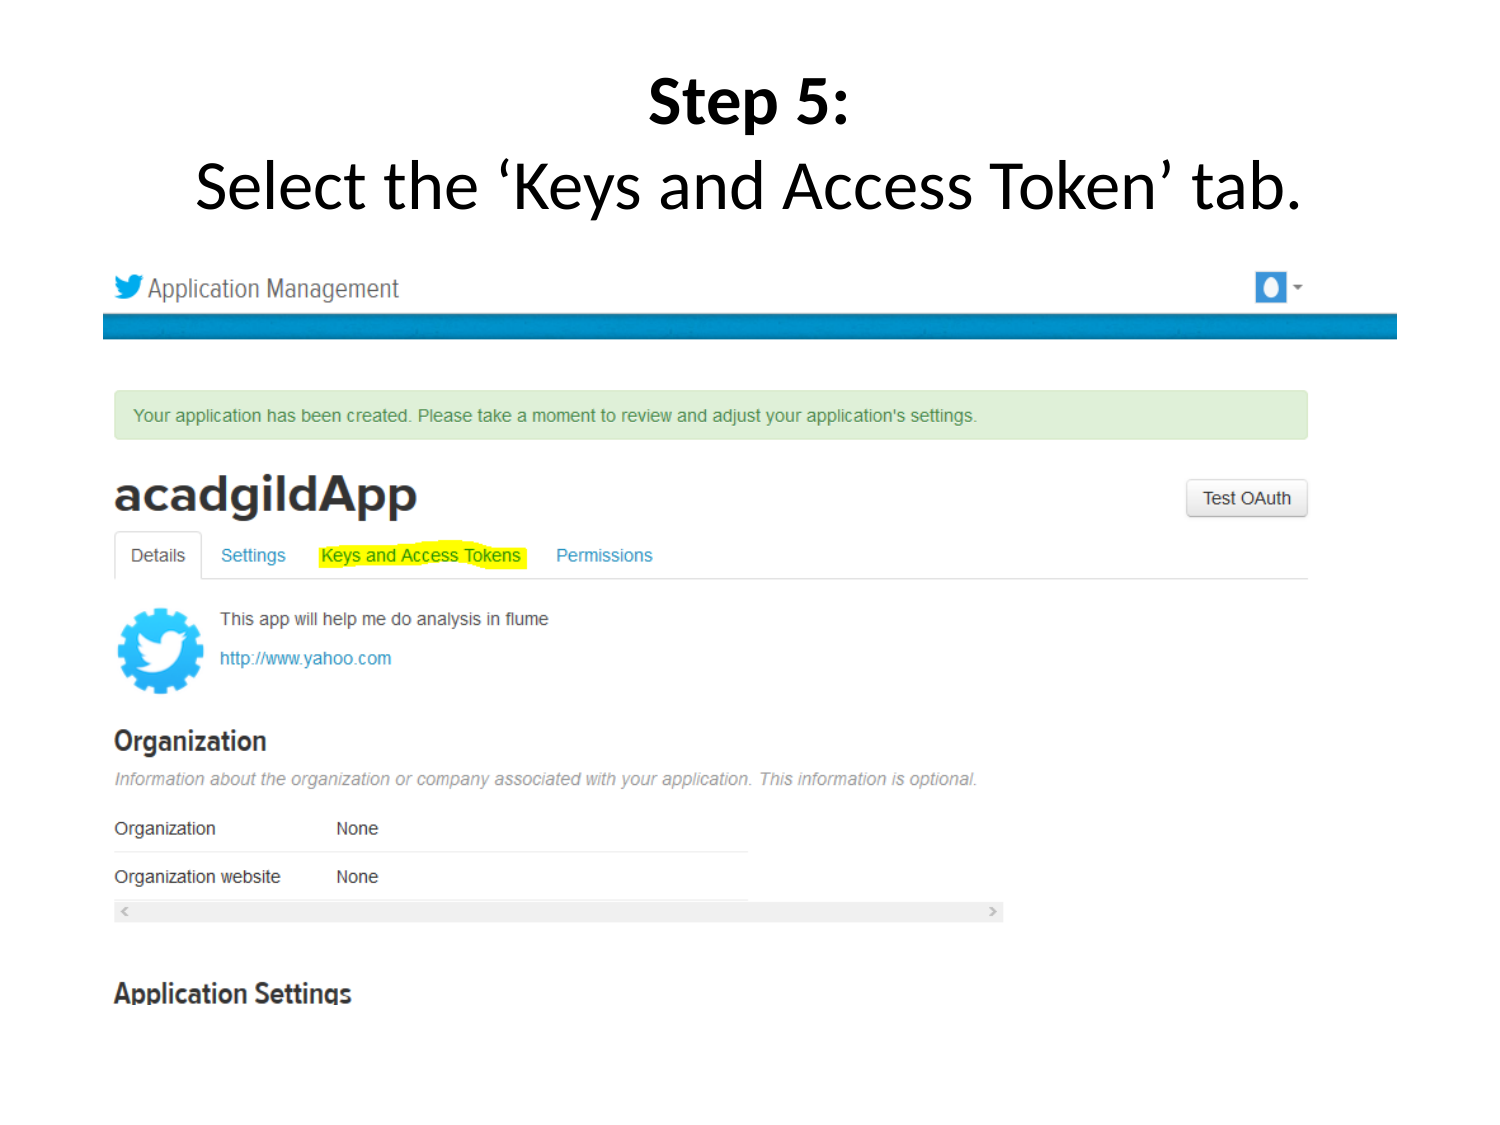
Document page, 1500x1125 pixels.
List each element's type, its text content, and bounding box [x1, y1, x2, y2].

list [103, 262, 1397, 1006]
title Step 5: Select the ‘Keys and Access Token’ tab. [75, 45, 1425, 233]
